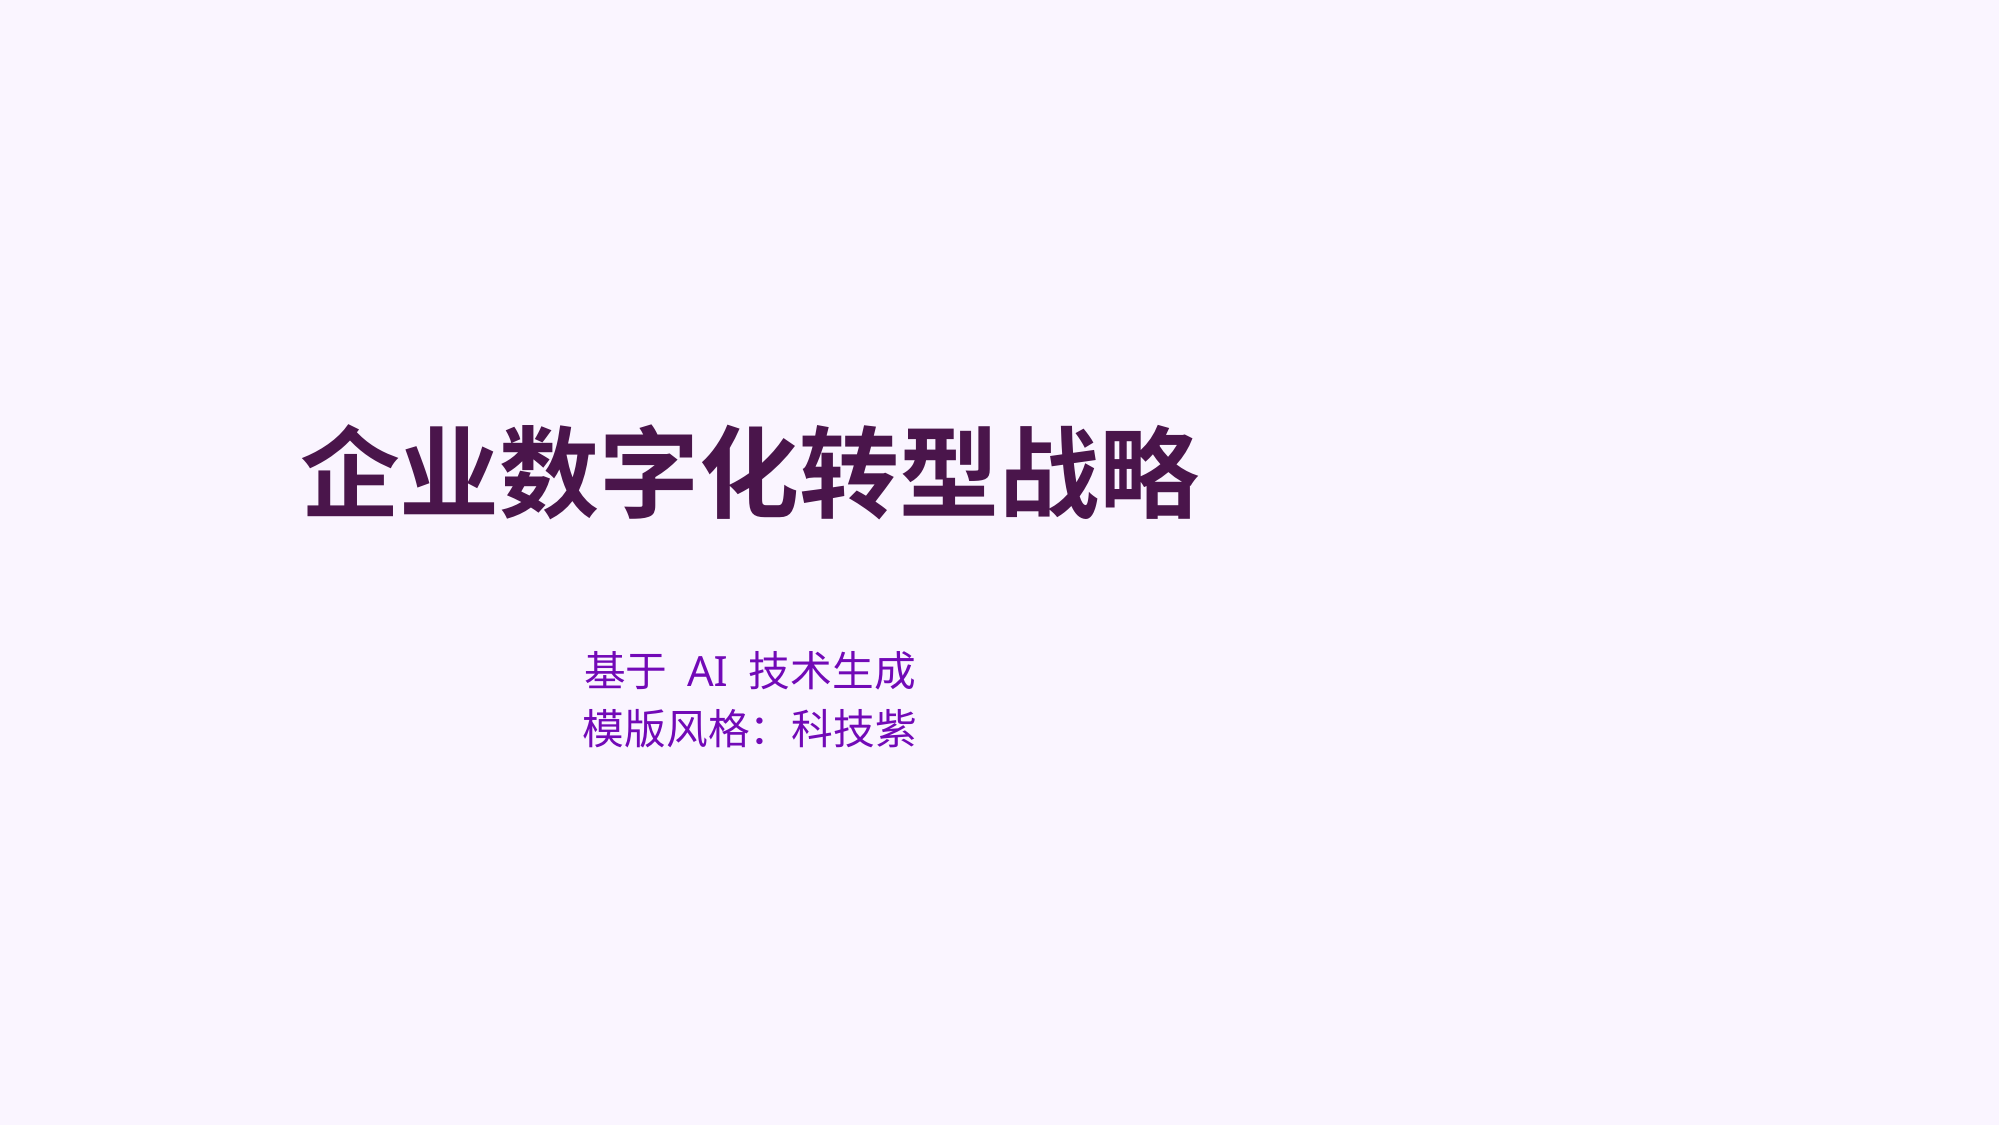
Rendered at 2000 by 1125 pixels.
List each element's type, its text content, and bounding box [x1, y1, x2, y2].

title 企业数字化转型战略 [112, 349, 1388, 591]
subtitle 基于 AI 技术生成 模版风格：科技紫 [225, 637, 1275, 925]
